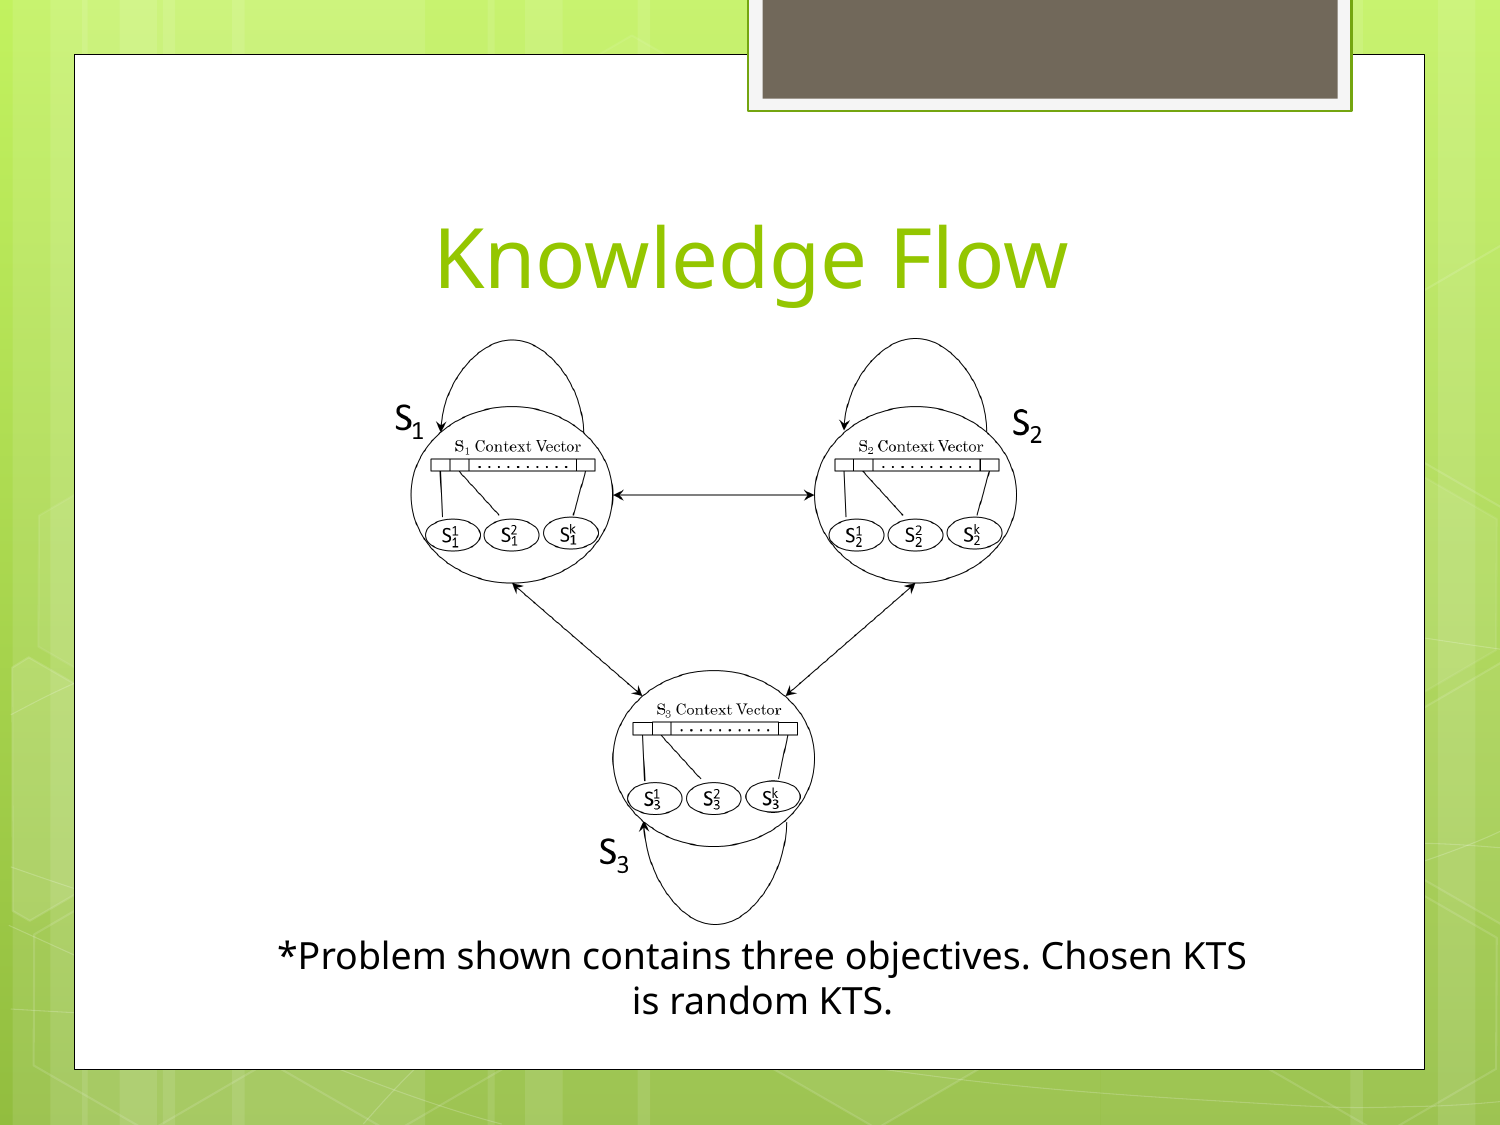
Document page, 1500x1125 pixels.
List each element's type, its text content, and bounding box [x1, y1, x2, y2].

text_box *Problem shown contains three objectives. Chosen KTS is random KTS. [249, 924, 1275, 1030]
title Knowledge Flow [174, 125, 1328, 313]
picture [370, 337, 1059, 926]
